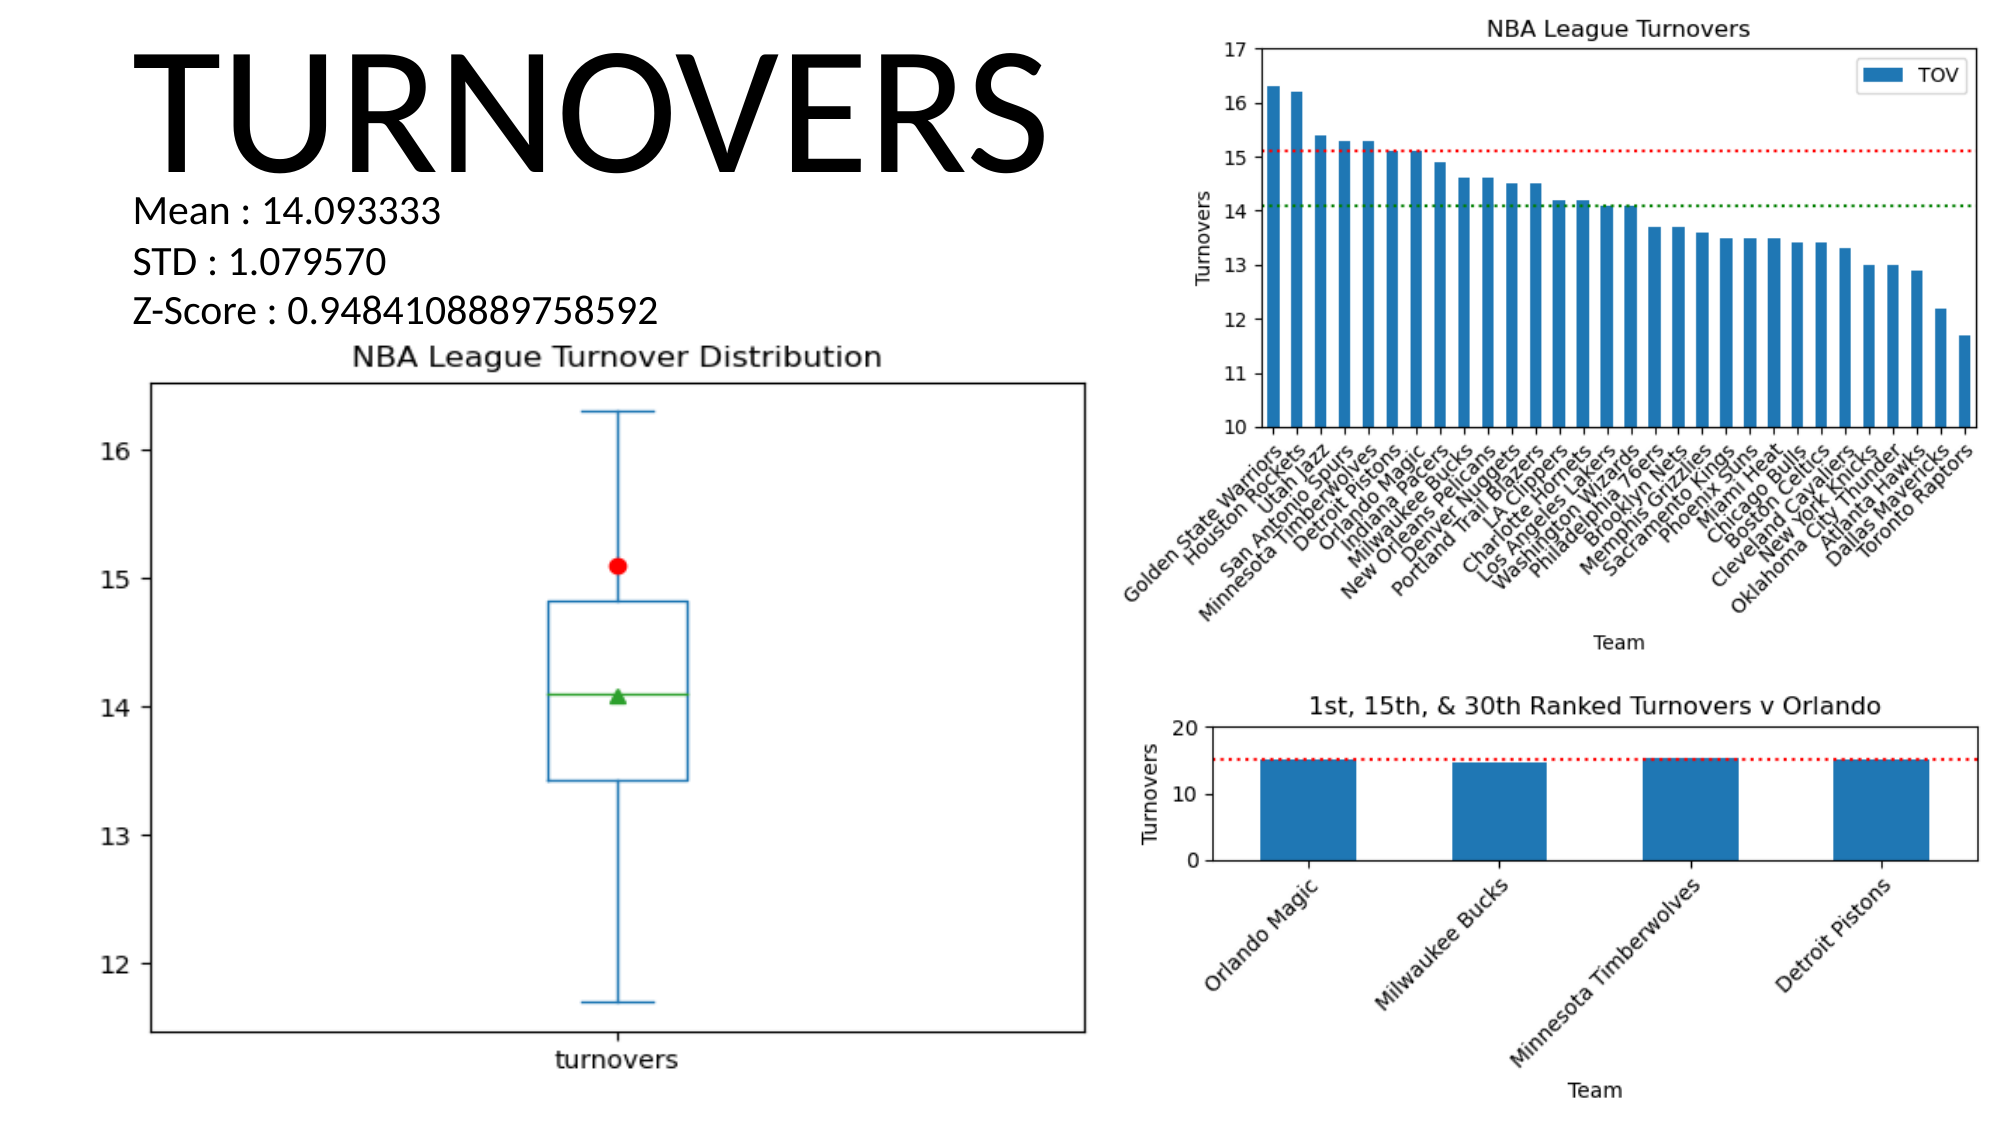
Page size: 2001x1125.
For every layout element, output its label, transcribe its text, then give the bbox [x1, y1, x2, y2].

text_box Mean : 14.093333 STD : 1.079570 Z-Score : 0.9484108889758592 [117, 217, 997, 281]
text_box TURNOVERS [117, 0, 1074, 217]
picture [0, 0, 2000, 1125]
